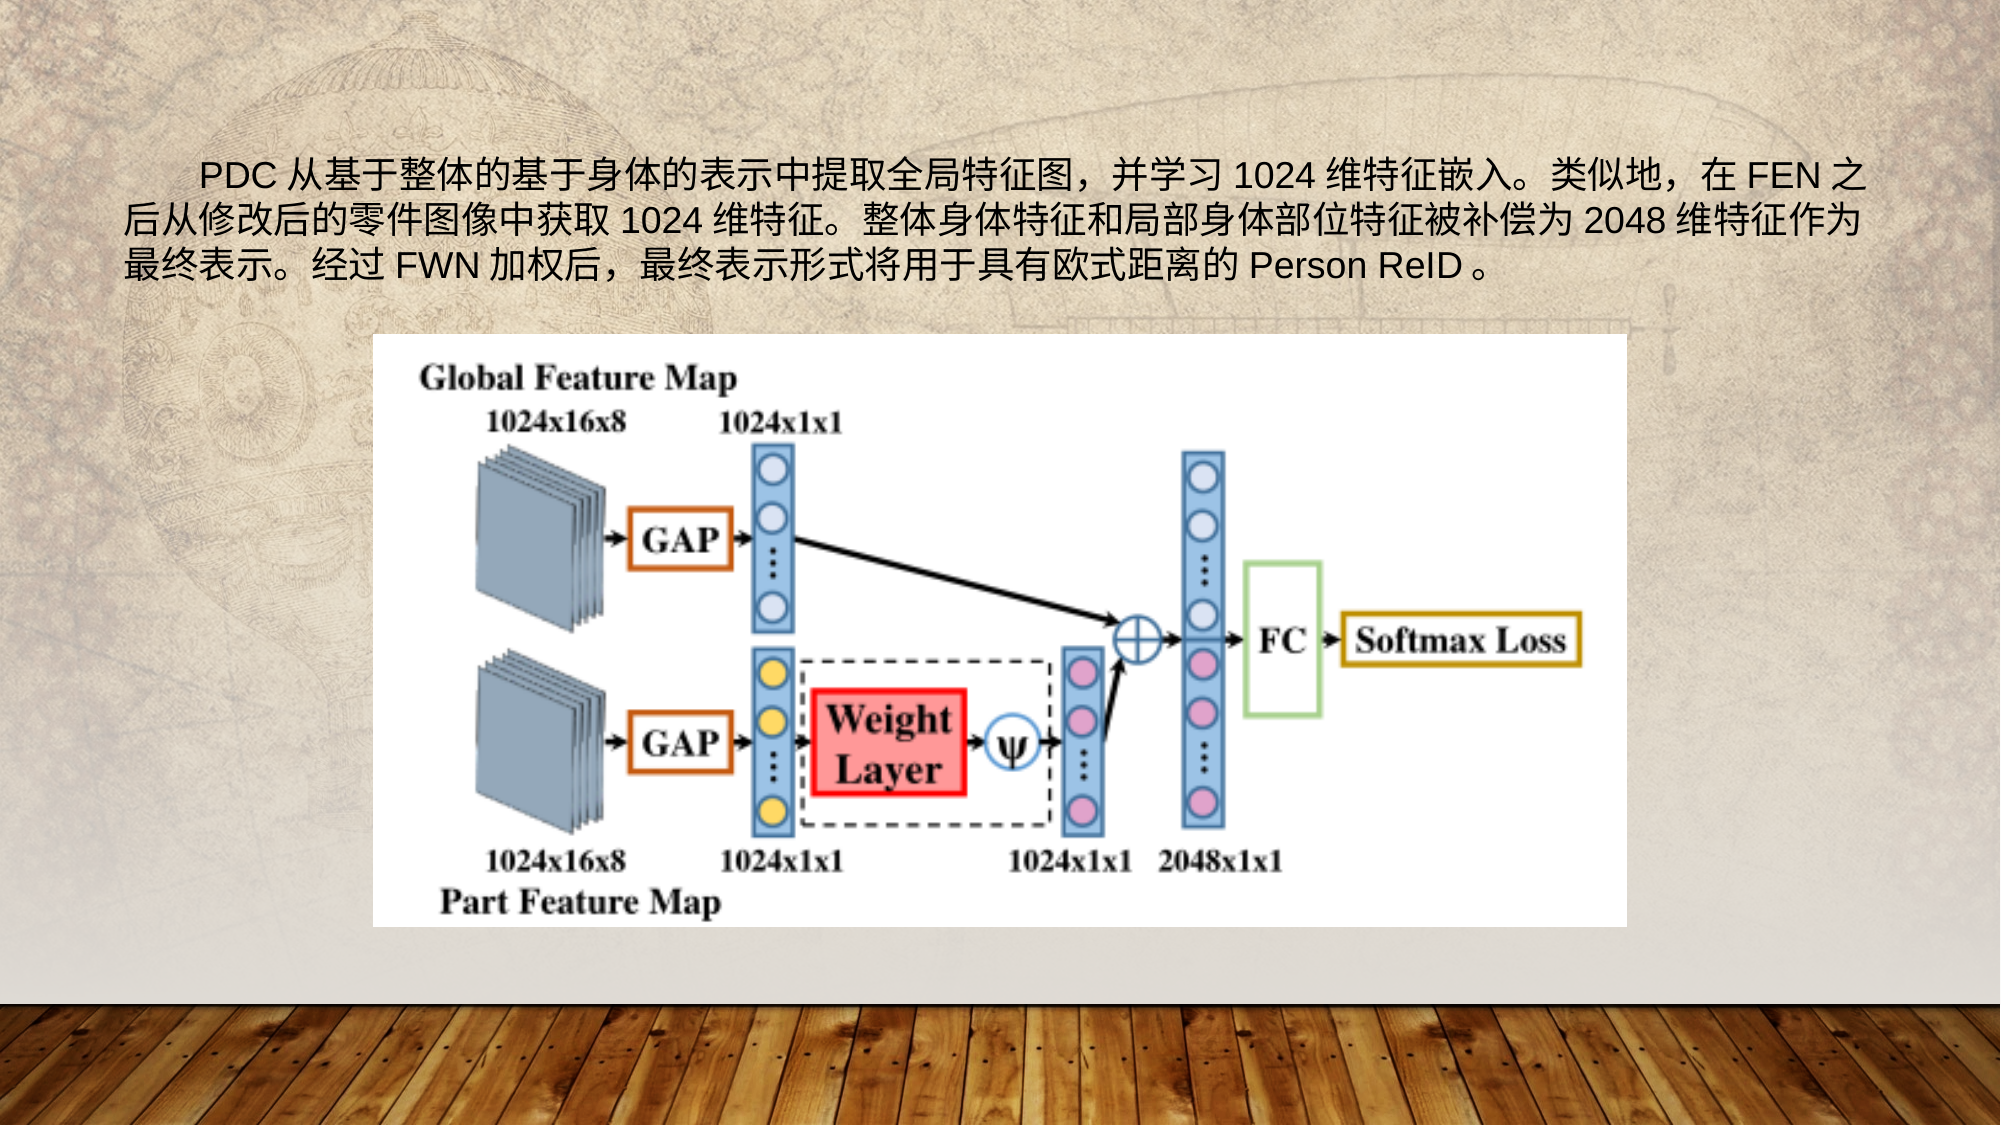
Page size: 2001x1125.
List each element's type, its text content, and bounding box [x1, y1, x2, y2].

picture [0, 1004, 2000, 1125]
text_box PDC从基于整体的基于身体的表示中提取全局特征图，并学习1024维特征嵌入。类似地，在FEN之后从修改后的零件图像中获取1024维特征。整体身体特征和局部身体部位特征被补偿为2048维特征作为最终表示。经过FWN加权后，最终表示形式将用于具有欧式距离的Person ReID。 [108, 143, 1892, 293]
picture [373, 334, 1627, 927]
